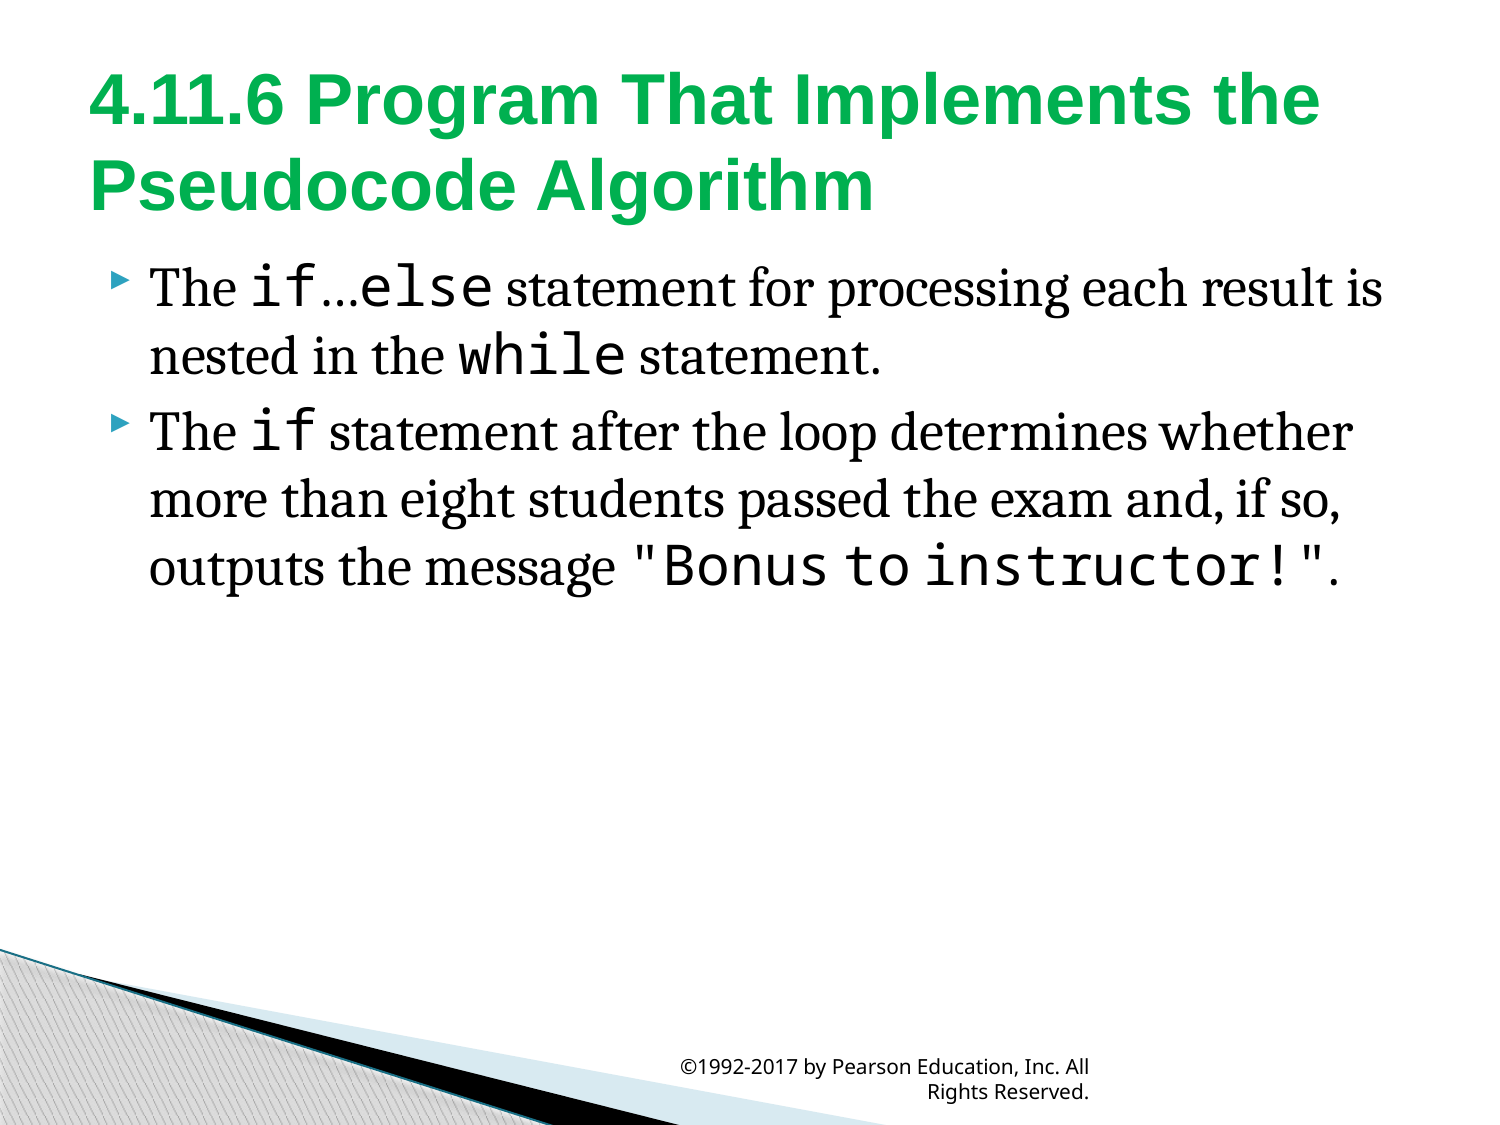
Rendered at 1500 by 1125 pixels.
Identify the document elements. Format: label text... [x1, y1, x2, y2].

title 4.11.6 Program That Implements the Pseudocode Algorithm [75, 45, 1425, 233]
footer ©1992-2017 by Pearson Education, Inc. All Rights Reserved. [650, 1051, 1105, 1112]
list The if…else statement for processing each result is nested in the while statement. The if statement after the loop determines whether more than eight students passed the exam and, if so, outputs the message "Bonus to instructor!". [75, 242, 1425, 986]
